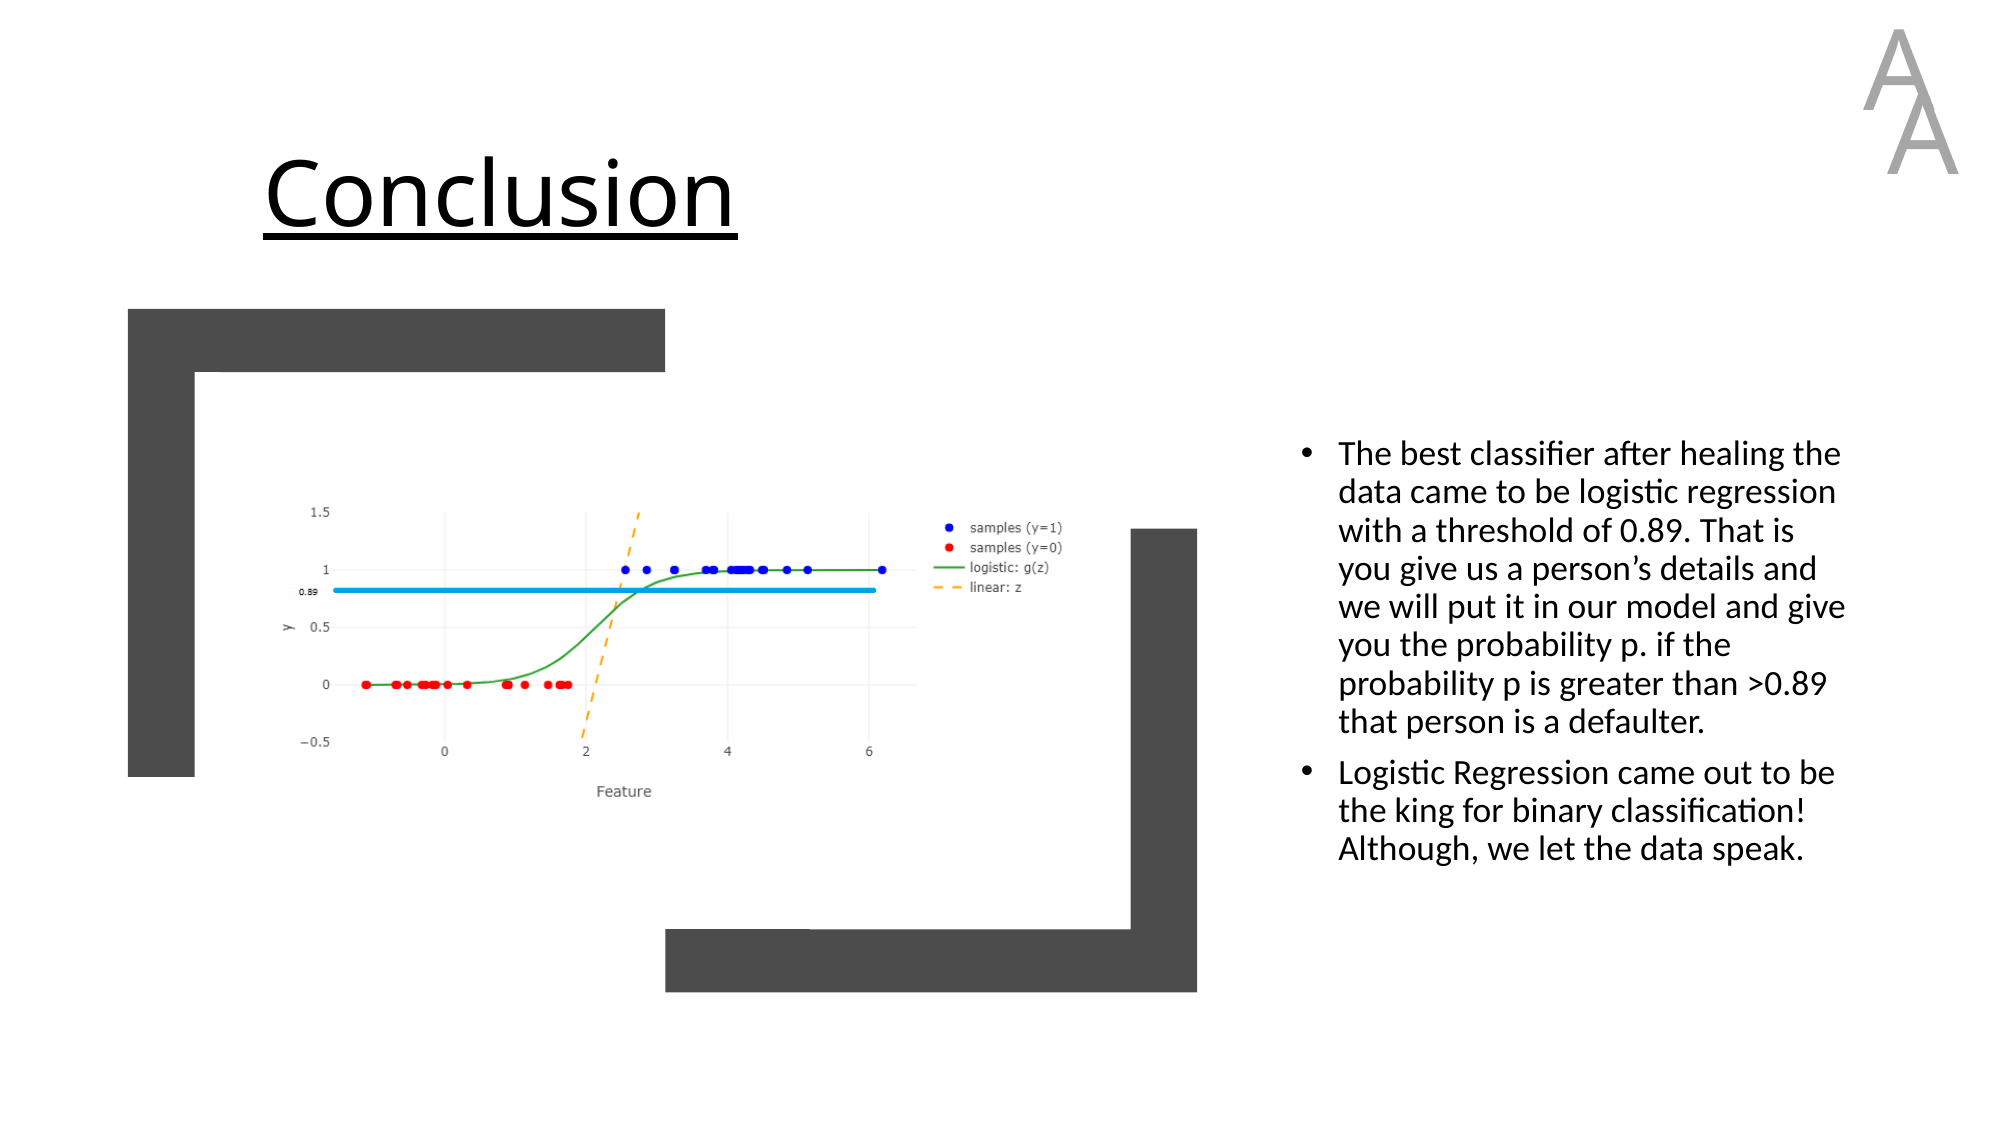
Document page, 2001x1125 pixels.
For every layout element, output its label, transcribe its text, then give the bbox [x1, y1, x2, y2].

picture [248, 476, 1080, 826]
text_box Conclusion [248, 84, 1872, 254]
text_box The best classifier after healing the data came to be logistic regression with a threshold of 0.89. That is you give us a person’s details and we will put it in our model and give you the probability p. if the probability p is greater than >0.89 that person is a defaulter. Logistic Regression came out to be the king for binary classification! Although, we let the data speak. [1276, 373, 1872, 930]
text_box [127, 308, 666, 777]
text_box [665, 528, 1198, 993]
